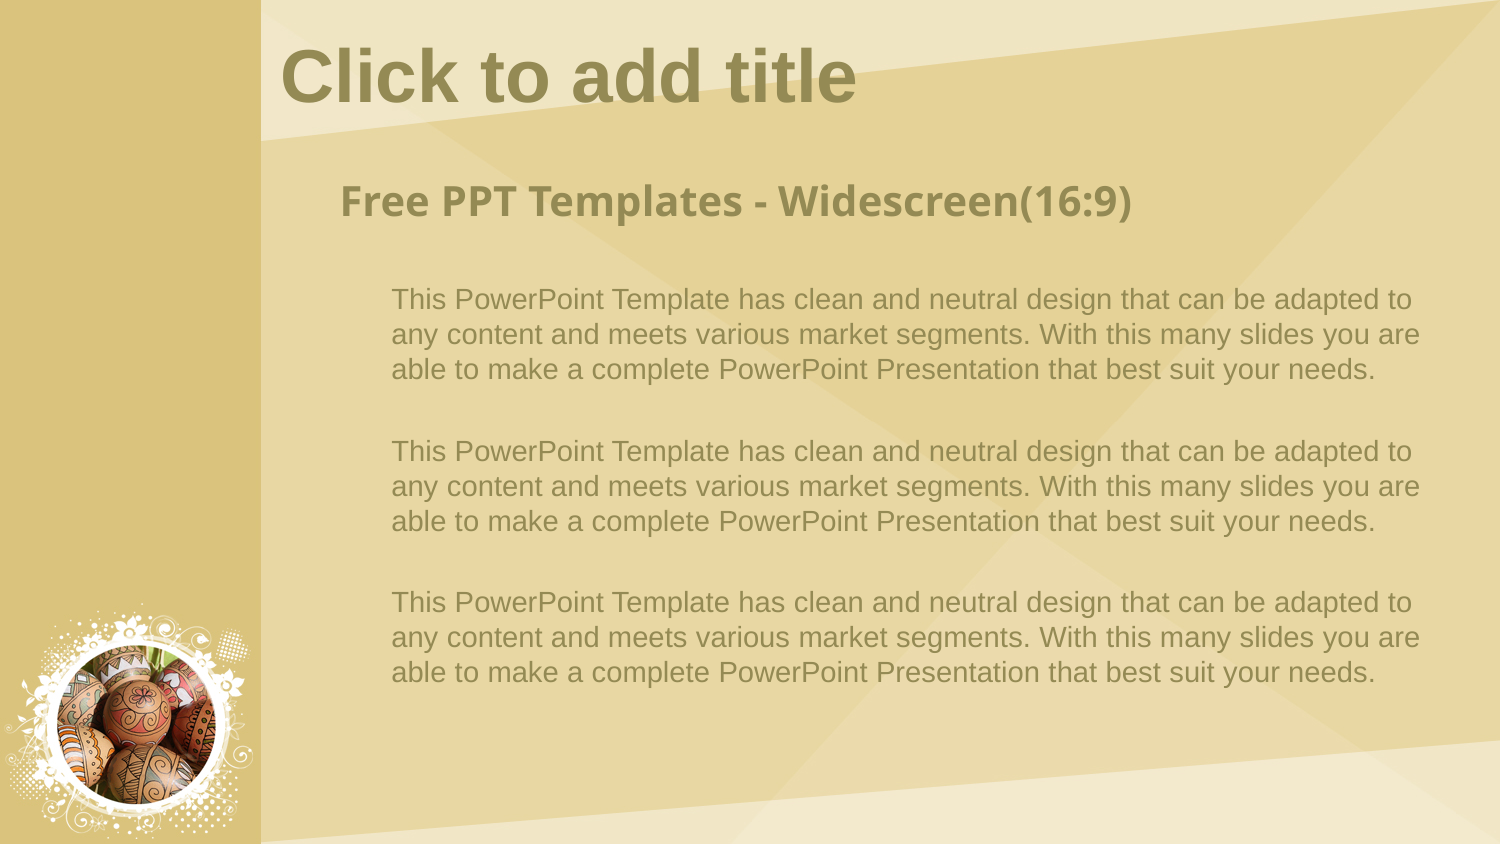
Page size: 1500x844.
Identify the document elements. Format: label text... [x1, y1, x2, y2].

title Click to add title [265, 0, 1500, 146]
list This PowerPoint Template has clean and neutral design that can be adapted to any content and meets various market segments. With this many slides you are able to make a complete PowerPoint Presentation that best suit your needs. This PowerPoint Template has clean and neutral design that can be adapted to any content and meets various market segments. With this many slides you are able to make a complete PowerPoint Presentation that best suit your needs. This PowerPoint Template has clean and neutral design that can be adapted to any content and meets various market segments. With this many slides you are able to make a complete PowerPoint Presentation that best suit your needs. [326, 273, 1461, 765]
picture [0, 0, 1500, 844]
list Free PPT Templates - Widescreen(16:9) [324, 161, 1459, 238]
